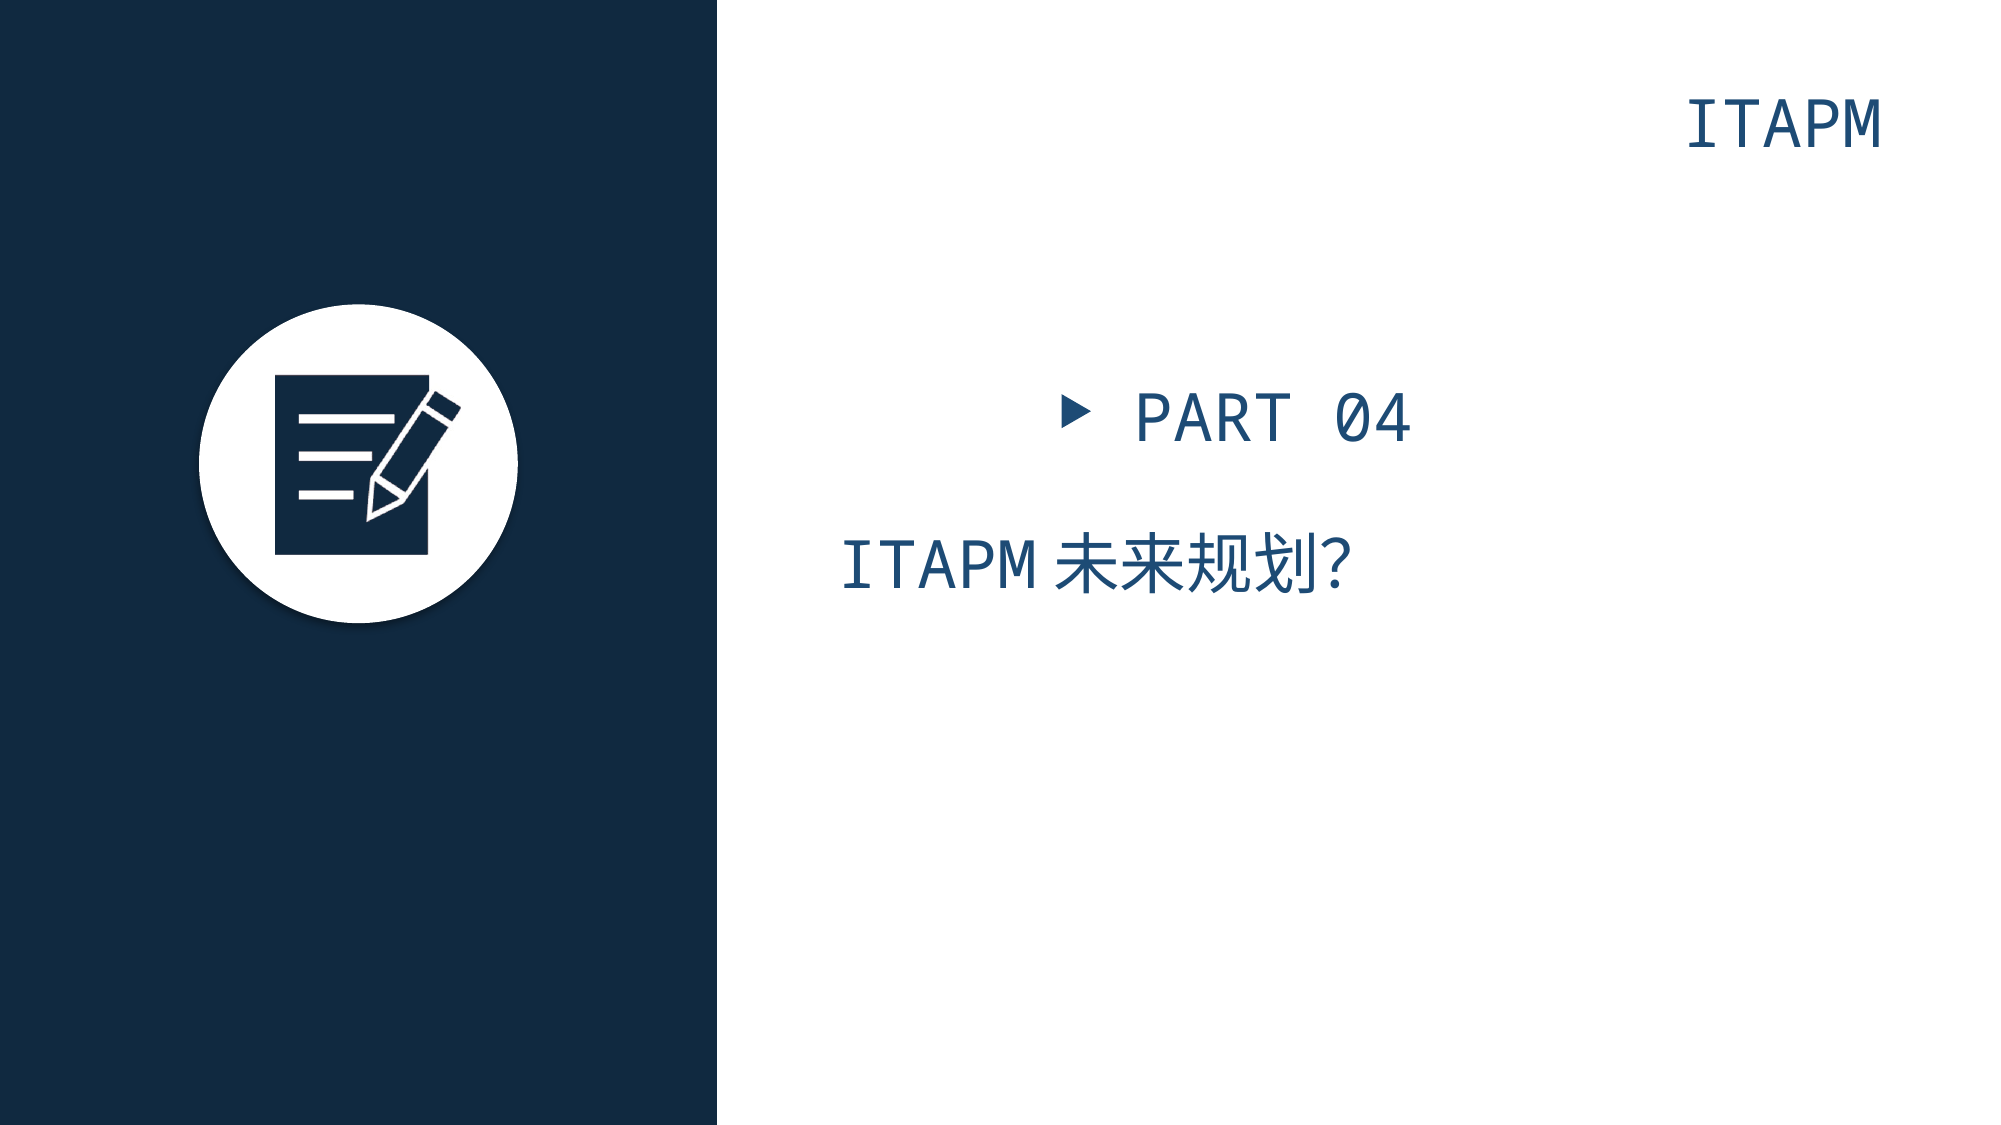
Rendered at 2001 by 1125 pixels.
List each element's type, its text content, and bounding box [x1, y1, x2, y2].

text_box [198, 304, 518, 624]
text_box PART 04 [1119, 367, 1429, 463]
text_box ITAPM未来规划？ [822, 514, 1402, 610]
text_box ITAPM [1667, 73, 1898, 169]
text_box [1060, 392, 1094, 430]
text_box [0, 0, 718, 1125]
